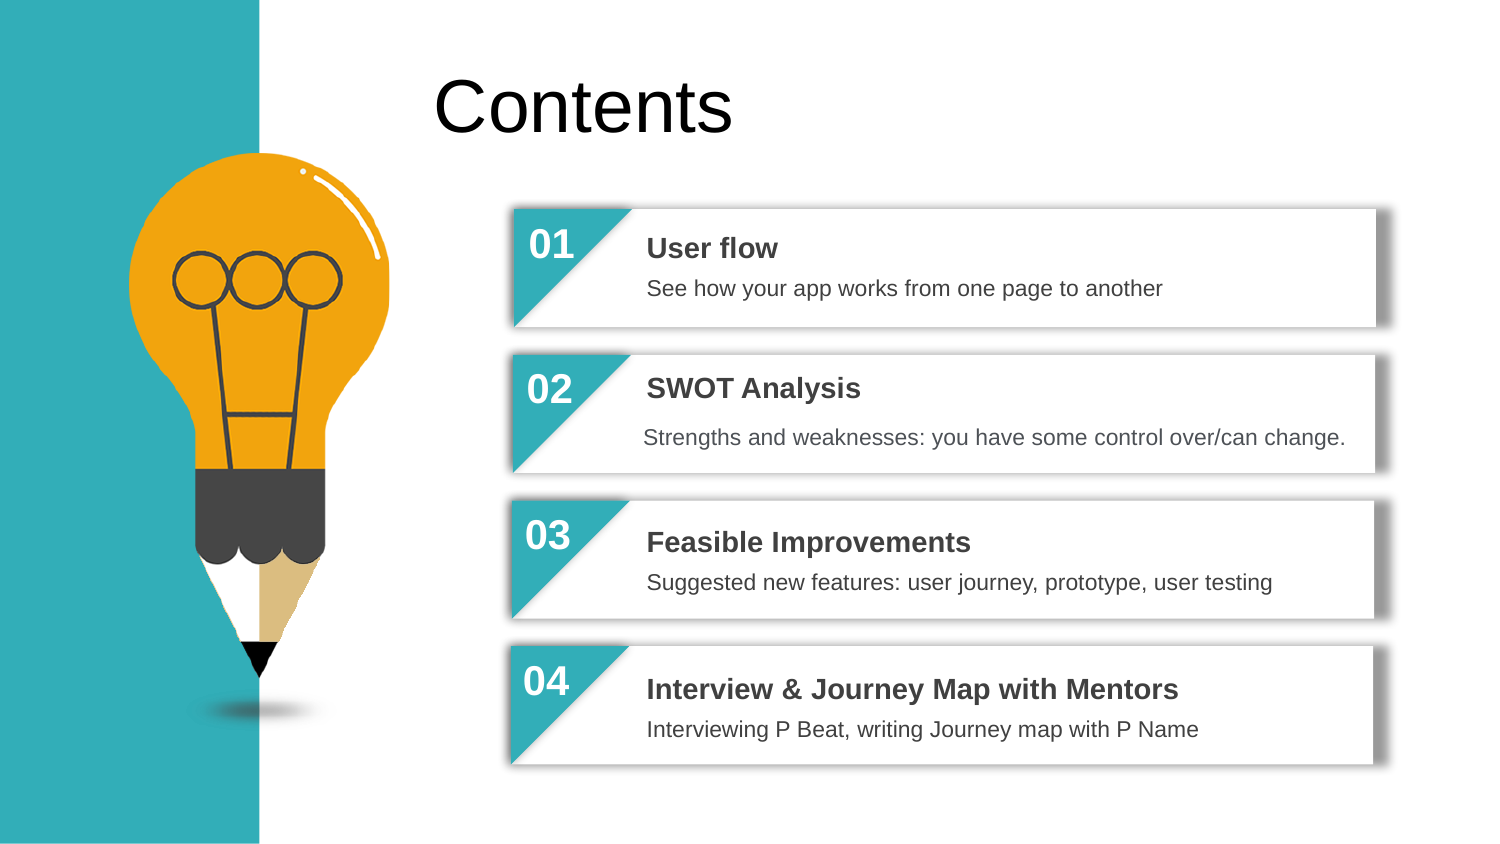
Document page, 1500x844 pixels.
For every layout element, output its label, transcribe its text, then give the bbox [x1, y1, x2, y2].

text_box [510, 645, 1374, 765]
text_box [631, 222, 1353, 310]
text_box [512, 354, 1376, 474]
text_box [631, 515, 1353, 604]
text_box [631, 662, 1353, 750]
text_box Contents [419, 55, 1500, 151]
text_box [537, 362, 1400, 459]
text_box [511, 500, 1375, 619]
picture [129, 153, 390, 731]
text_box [513, 208, 1377, 328]
